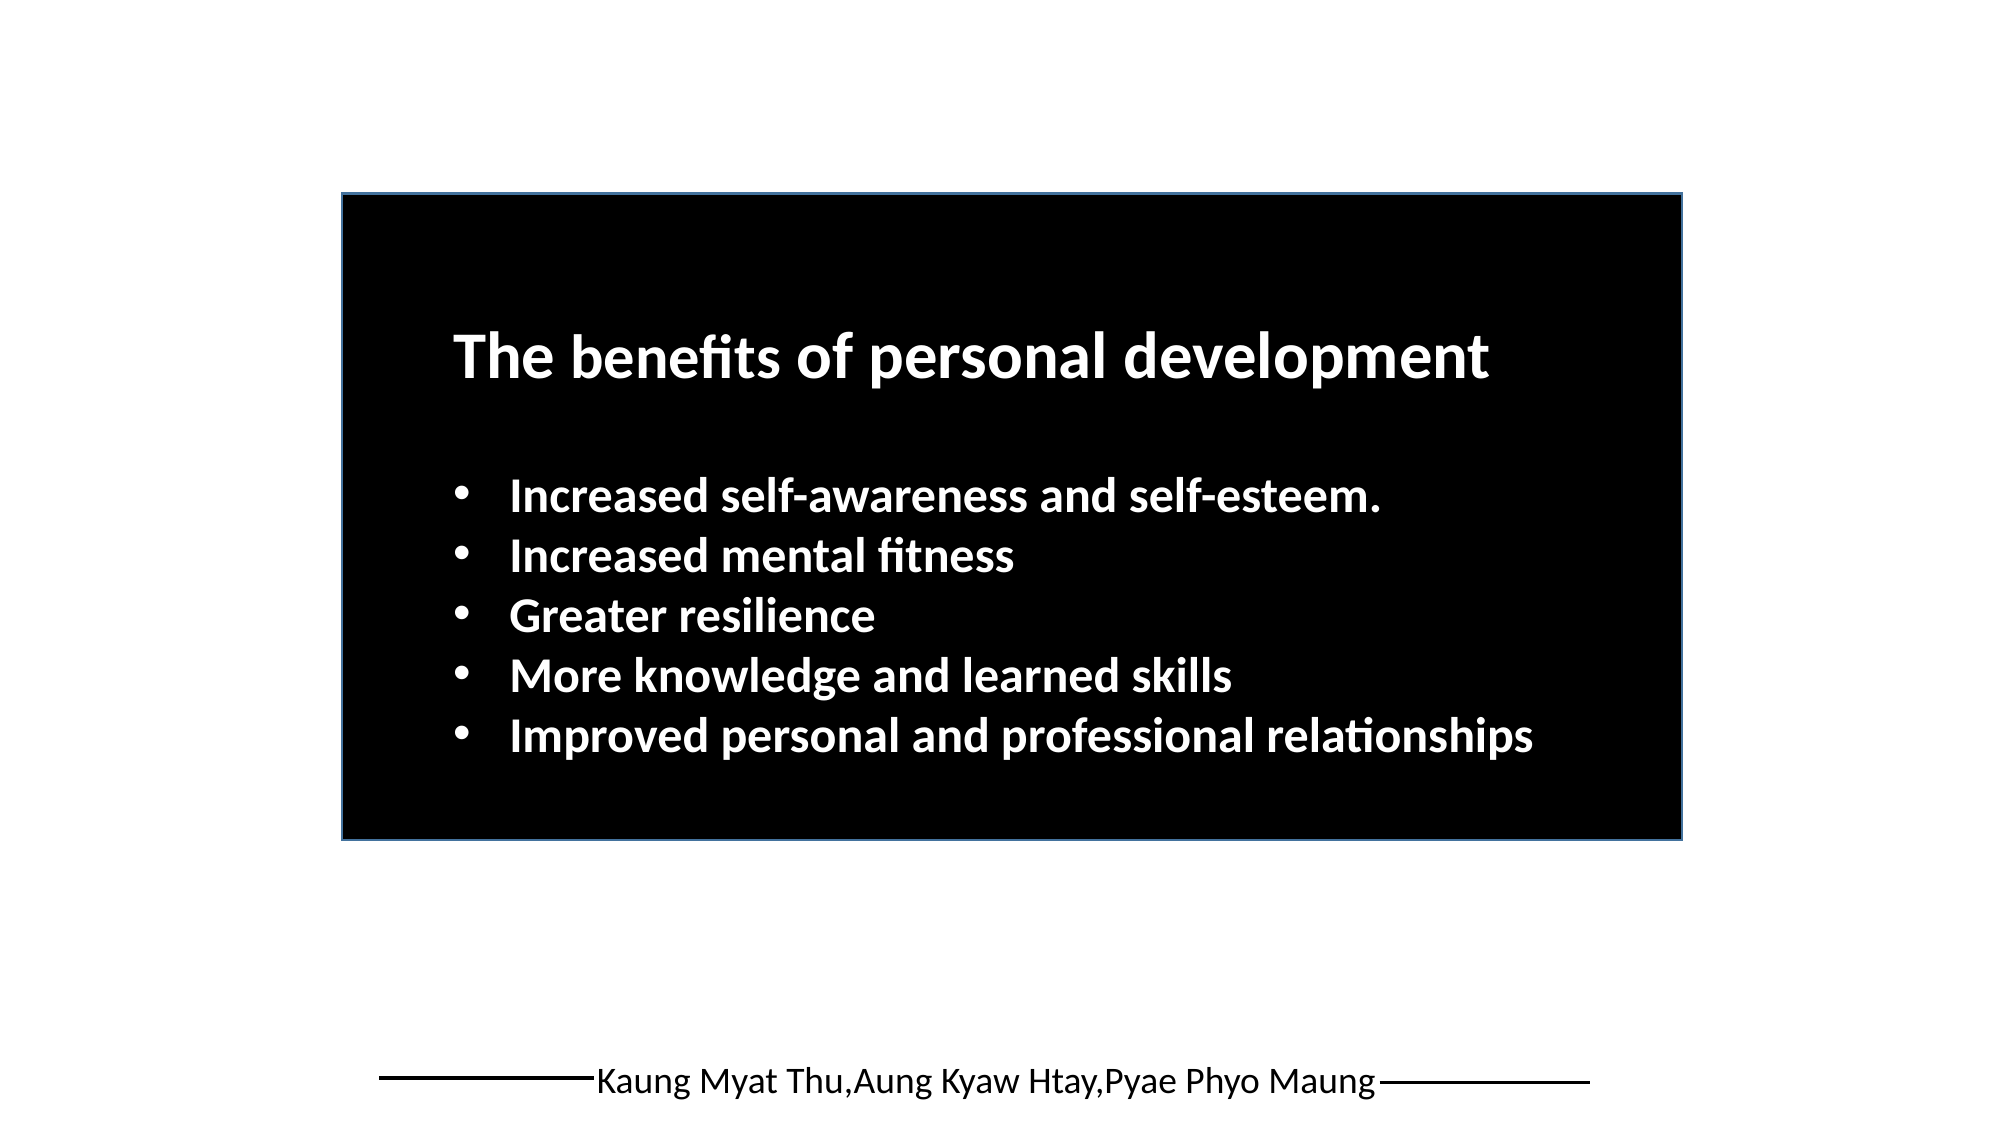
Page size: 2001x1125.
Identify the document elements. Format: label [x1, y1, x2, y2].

text_box [342, 193, 1682, 840]
text_box [379, 1054, 1594, 1102]
